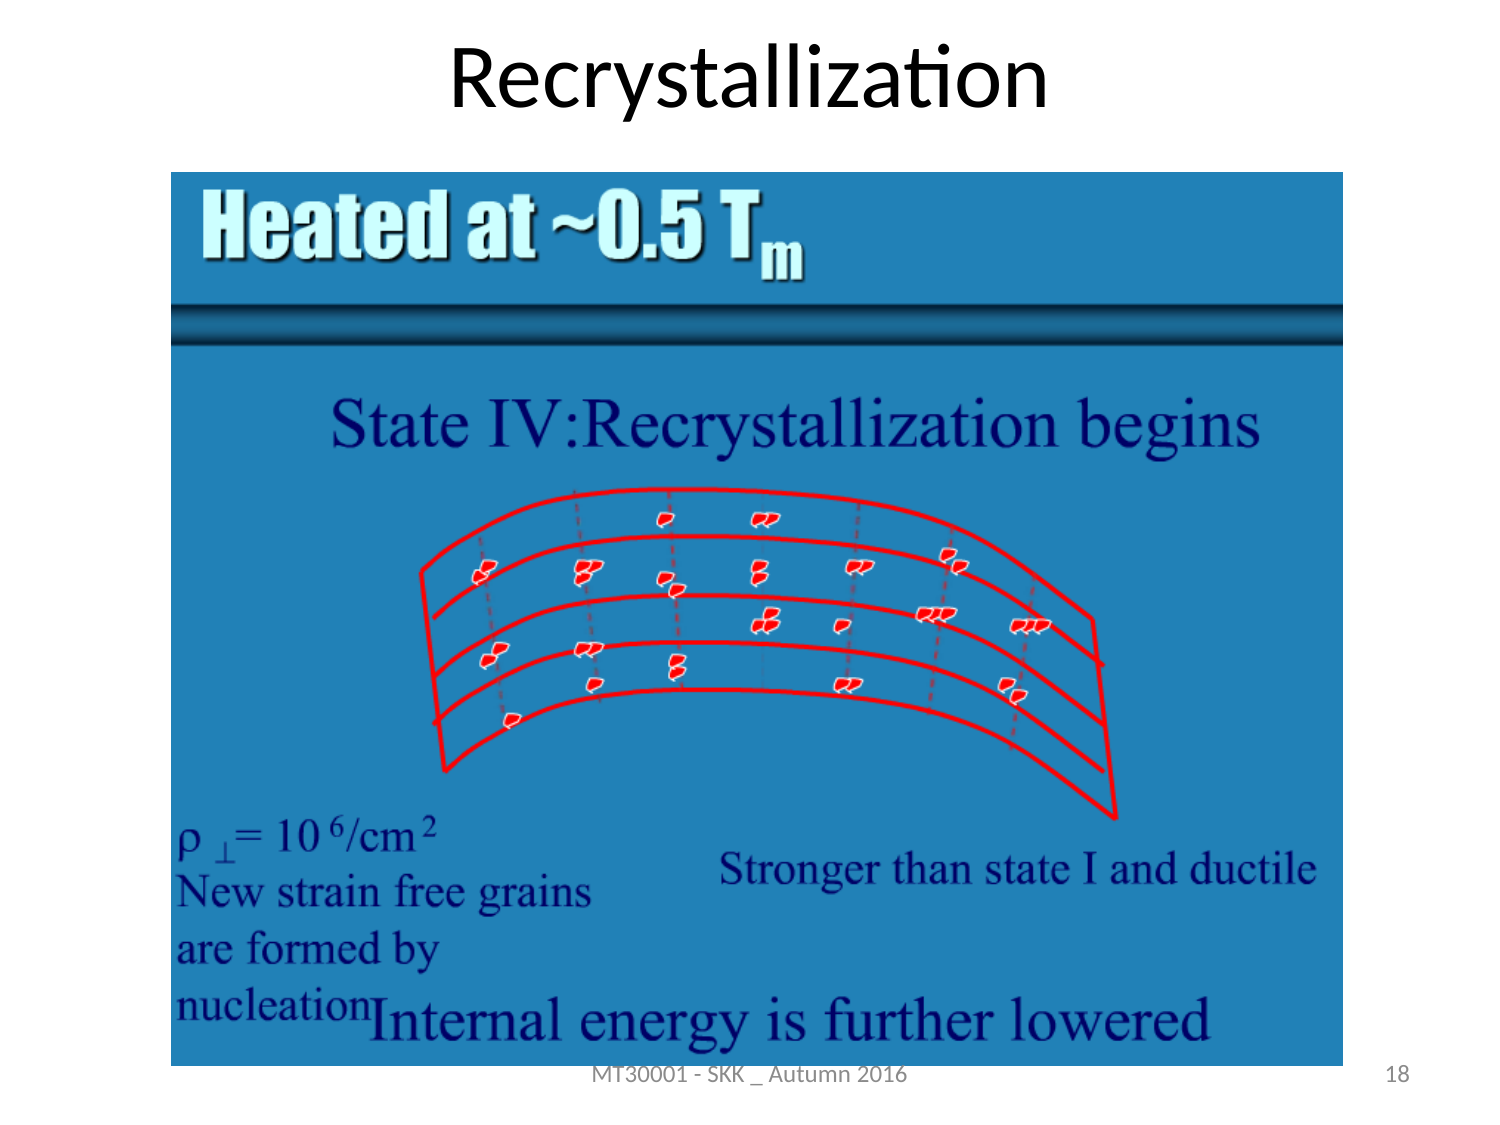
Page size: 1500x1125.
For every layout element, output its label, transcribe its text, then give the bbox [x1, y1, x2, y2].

picture [170, 172, 1344, 1066]
title Recrystallization [74, 7, 1426, 136]
slide_number 18 [1074, 1042, 1425, 1103]
footer MT30001 - SKK _ Autumn 2016 [512, 1074, 988, 1103]
